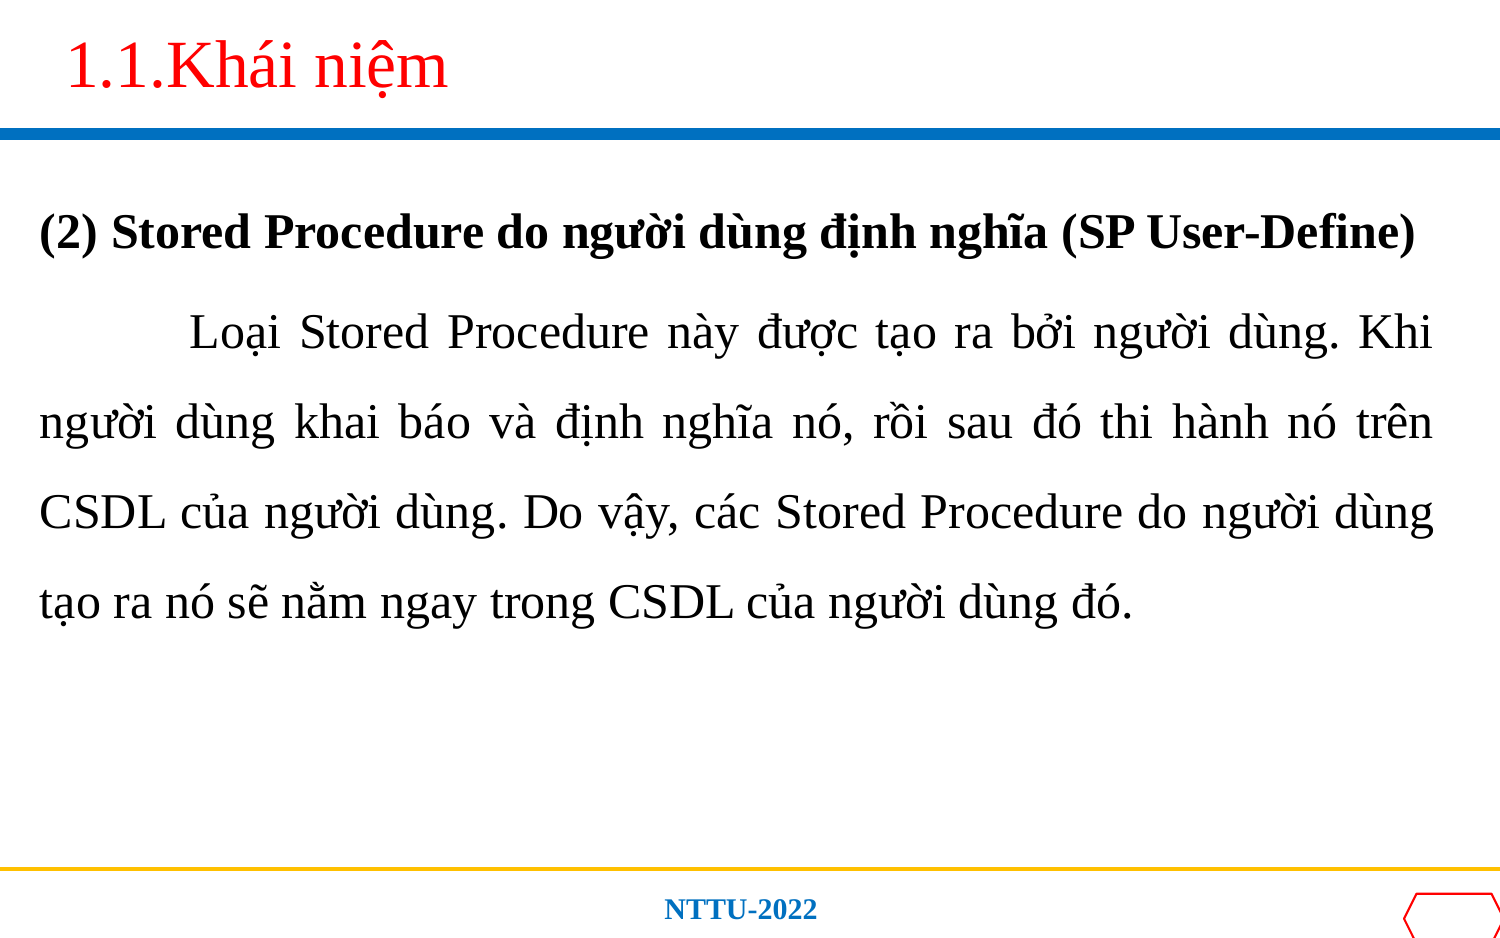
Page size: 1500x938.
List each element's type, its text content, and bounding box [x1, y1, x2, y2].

title 1.1.Khái niệm [50, 0, 1225, 161]
text_box (2) Stored Procedure do người dùng định nghĩa (SP User-Define) Loại Stored Procedure này được tạo ra bởi người dùng. Khi người dùng khai báo và định nghĩa nó, rồi sau đó thi hành nó trên CSDL của người dùng. Do vậy, các Stored Procedure do người dùng tạo ra nó sẽ nằm ngay trong CSDL của người dùng đó. [24, 161, 1450, 847]
slide_number [1404, 893, 1500, 938]
